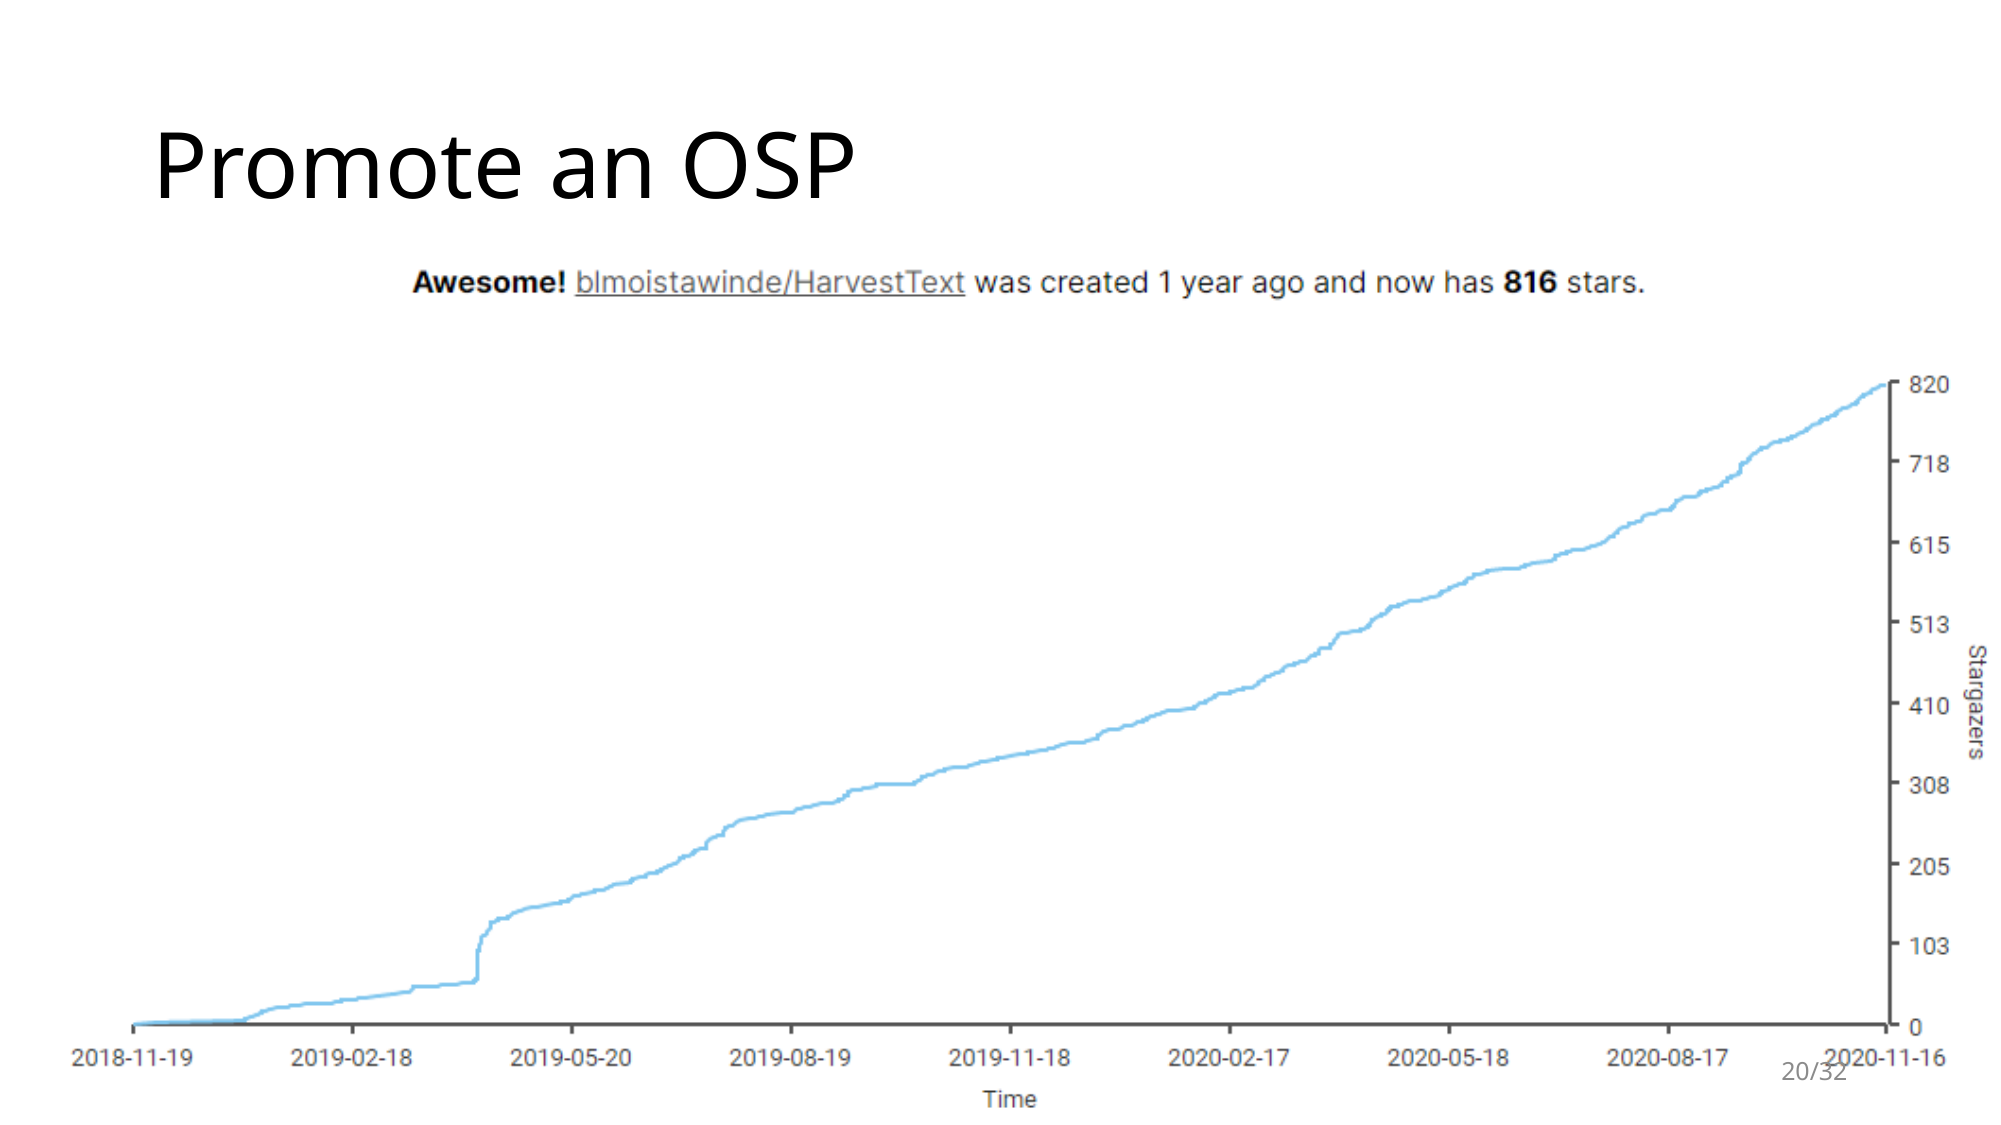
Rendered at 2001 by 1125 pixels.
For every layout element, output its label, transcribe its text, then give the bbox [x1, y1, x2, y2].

title Promote an OSP [137, 59, 1863, 225]
picture [60, 225, 2000, 1125]
